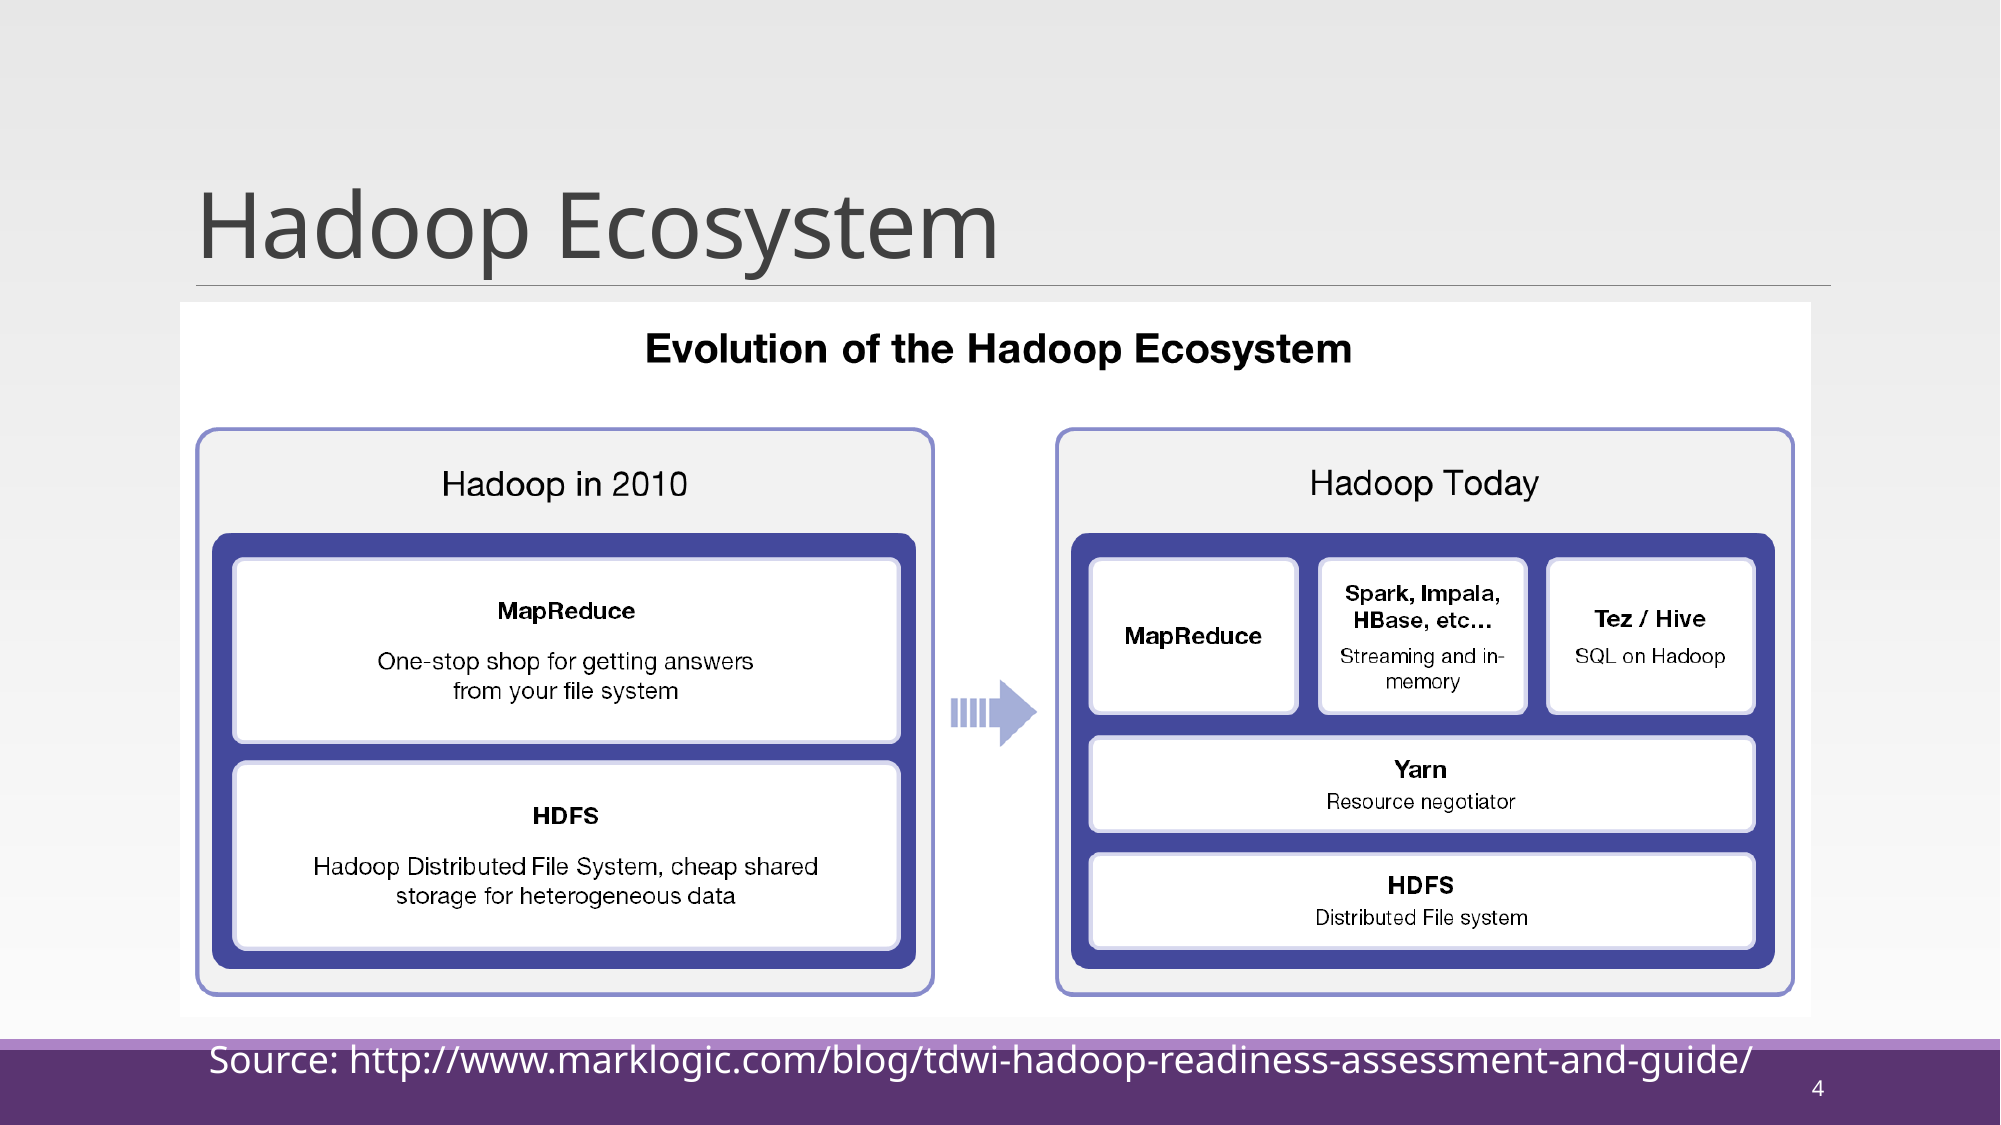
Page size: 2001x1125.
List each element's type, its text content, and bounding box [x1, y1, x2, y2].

text_box Source: http://www.marklogic.com/blog/tdwi-hadoop-readiness-assessment-and-guide/ [193, 1028, 1816, 1089]
title Hadoop Ecosystem [180, 47, 1830, 285]
picture [179, 302, 1811, 1017]
slide_number 4 [1624, 1059, 1840, 1120]
